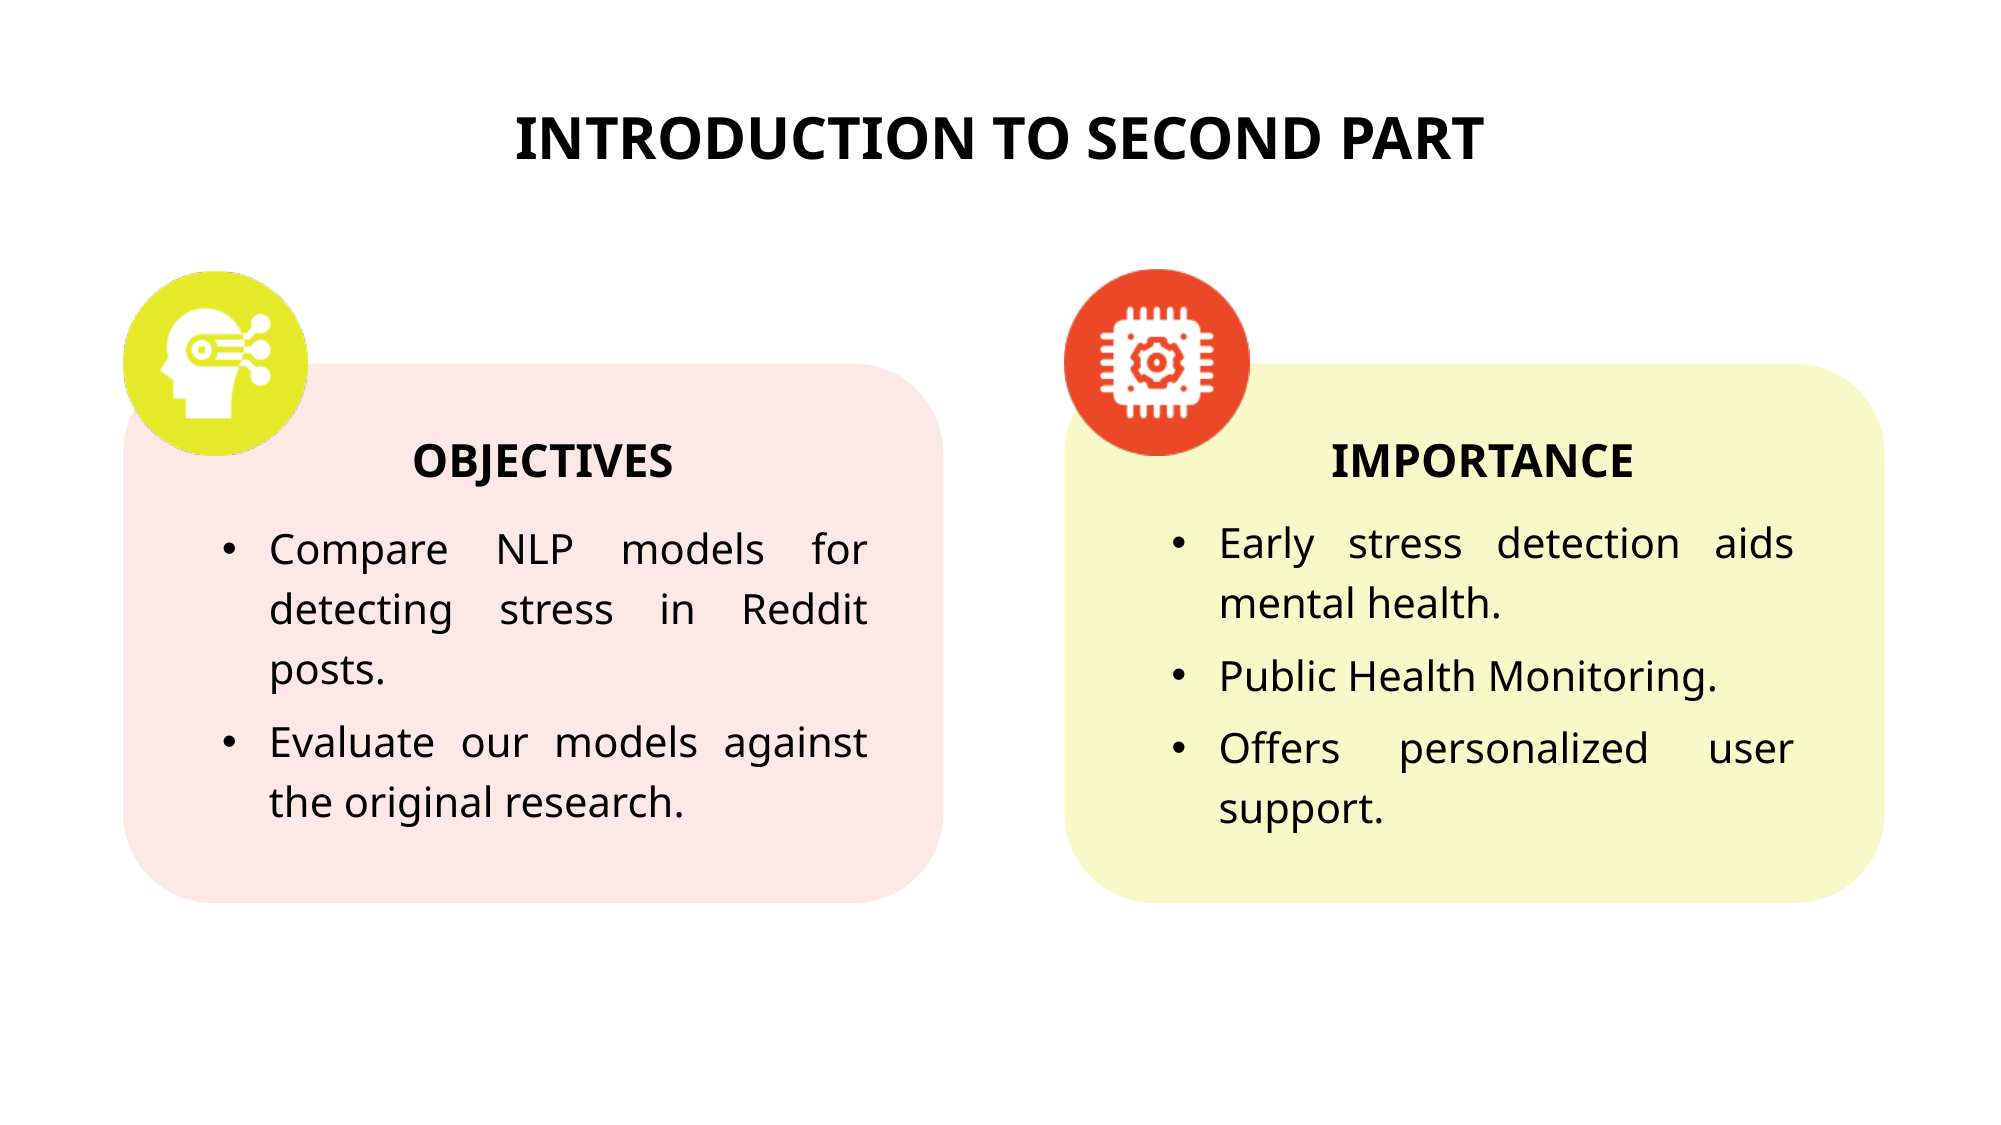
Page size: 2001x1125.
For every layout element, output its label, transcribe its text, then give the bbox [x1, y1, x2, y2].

picture [122, 271, 308, 456]
text_box IMPORTANCE [1292, 423, 1674, 494]
text_box OBJECTIVES [374, 423, 712, 494]
text_box [1064, 363, 1885, 904]
text_box INTRODUCTION TO SECOND PART [442, 94, 1558, 179]
picture [1064, 269, 1250, 456]
text_box Early stress detection aids mental health. Public Health Monitoring. Offers personalized user support. [1156, 499, 1810, 840]
text_box [123, 363, 944, 904]
text_box Compare NLP models for detecting stress in Reddit posts. Evaluate our models against the original research. [207, 505, 883, 834]
